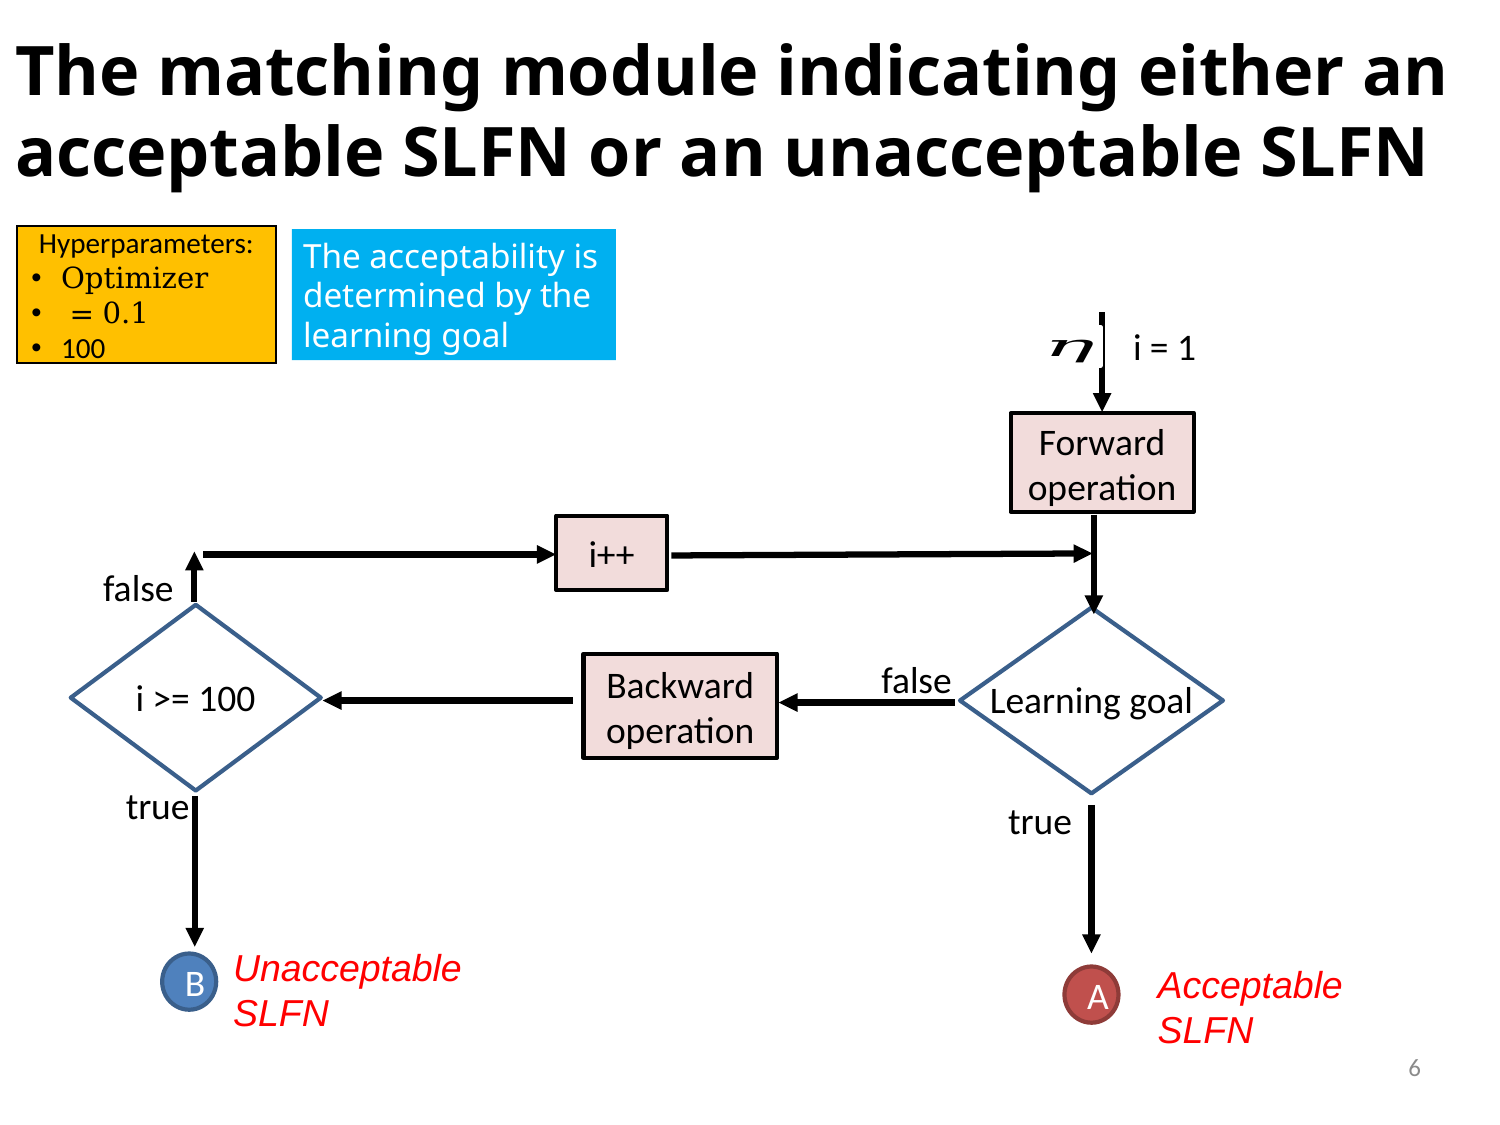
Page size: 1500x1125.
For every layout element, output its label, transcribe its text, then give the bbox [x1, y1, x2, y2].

text_box Forward operation [1009, 411, 1196, 514]
text_box Unacceptable SLFN [218, 936, 488, 1042]
text_box i++ [554, 514, 669, 592]
text_box false [866, 649, 988, 709]
text_box true [111, 774, 217, 835]
text_box i >= 100 [68, 616, 323, 778]
text_box Backward operation [581, 652, 779, 760]
text_box Learning goal [968, 606, 1226, 791]
text_box A [1062, 964, 1121, 1025]
text_box i = 1 [1118, 316, 1218, 376]
text_box The matching module indicating either an acceptable SLFN or an unacceptable SLFN [0, 0, 1500, 218]
text_box Acceptable SLFN [1142, 953, 1376, 1058]
text_box true [993, 789, 1099, 849]
text_box B [160, 951, 218, 1012]
text_box The acceptability is determined by the learning goal [291, 229, 616, 361]
text_box 6 [1098, 1036, 1436, 1096]
text_box false [88, 556, 217, 616]
